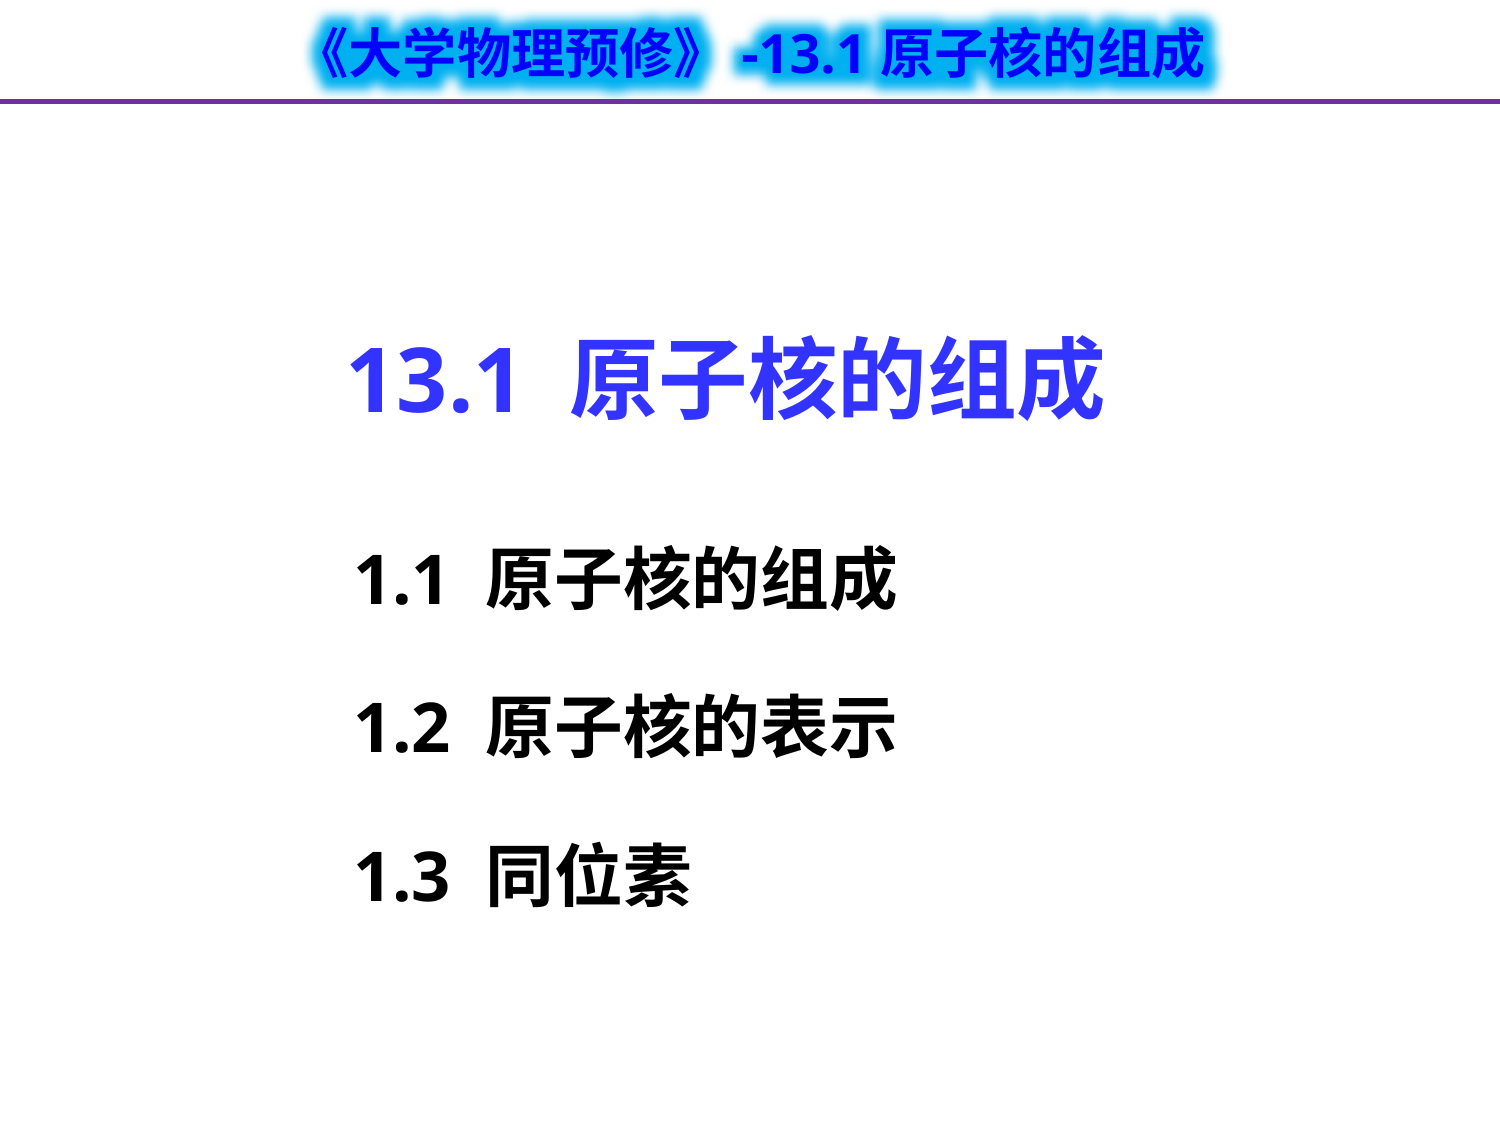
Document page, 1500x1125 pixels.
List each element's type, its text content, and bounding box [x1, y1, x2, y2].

title 13.1 原子核的组成 1.1 原子核的组成 1.2 原子核的表示 1.3 同位素 [88, 149, 1364, 1035]
